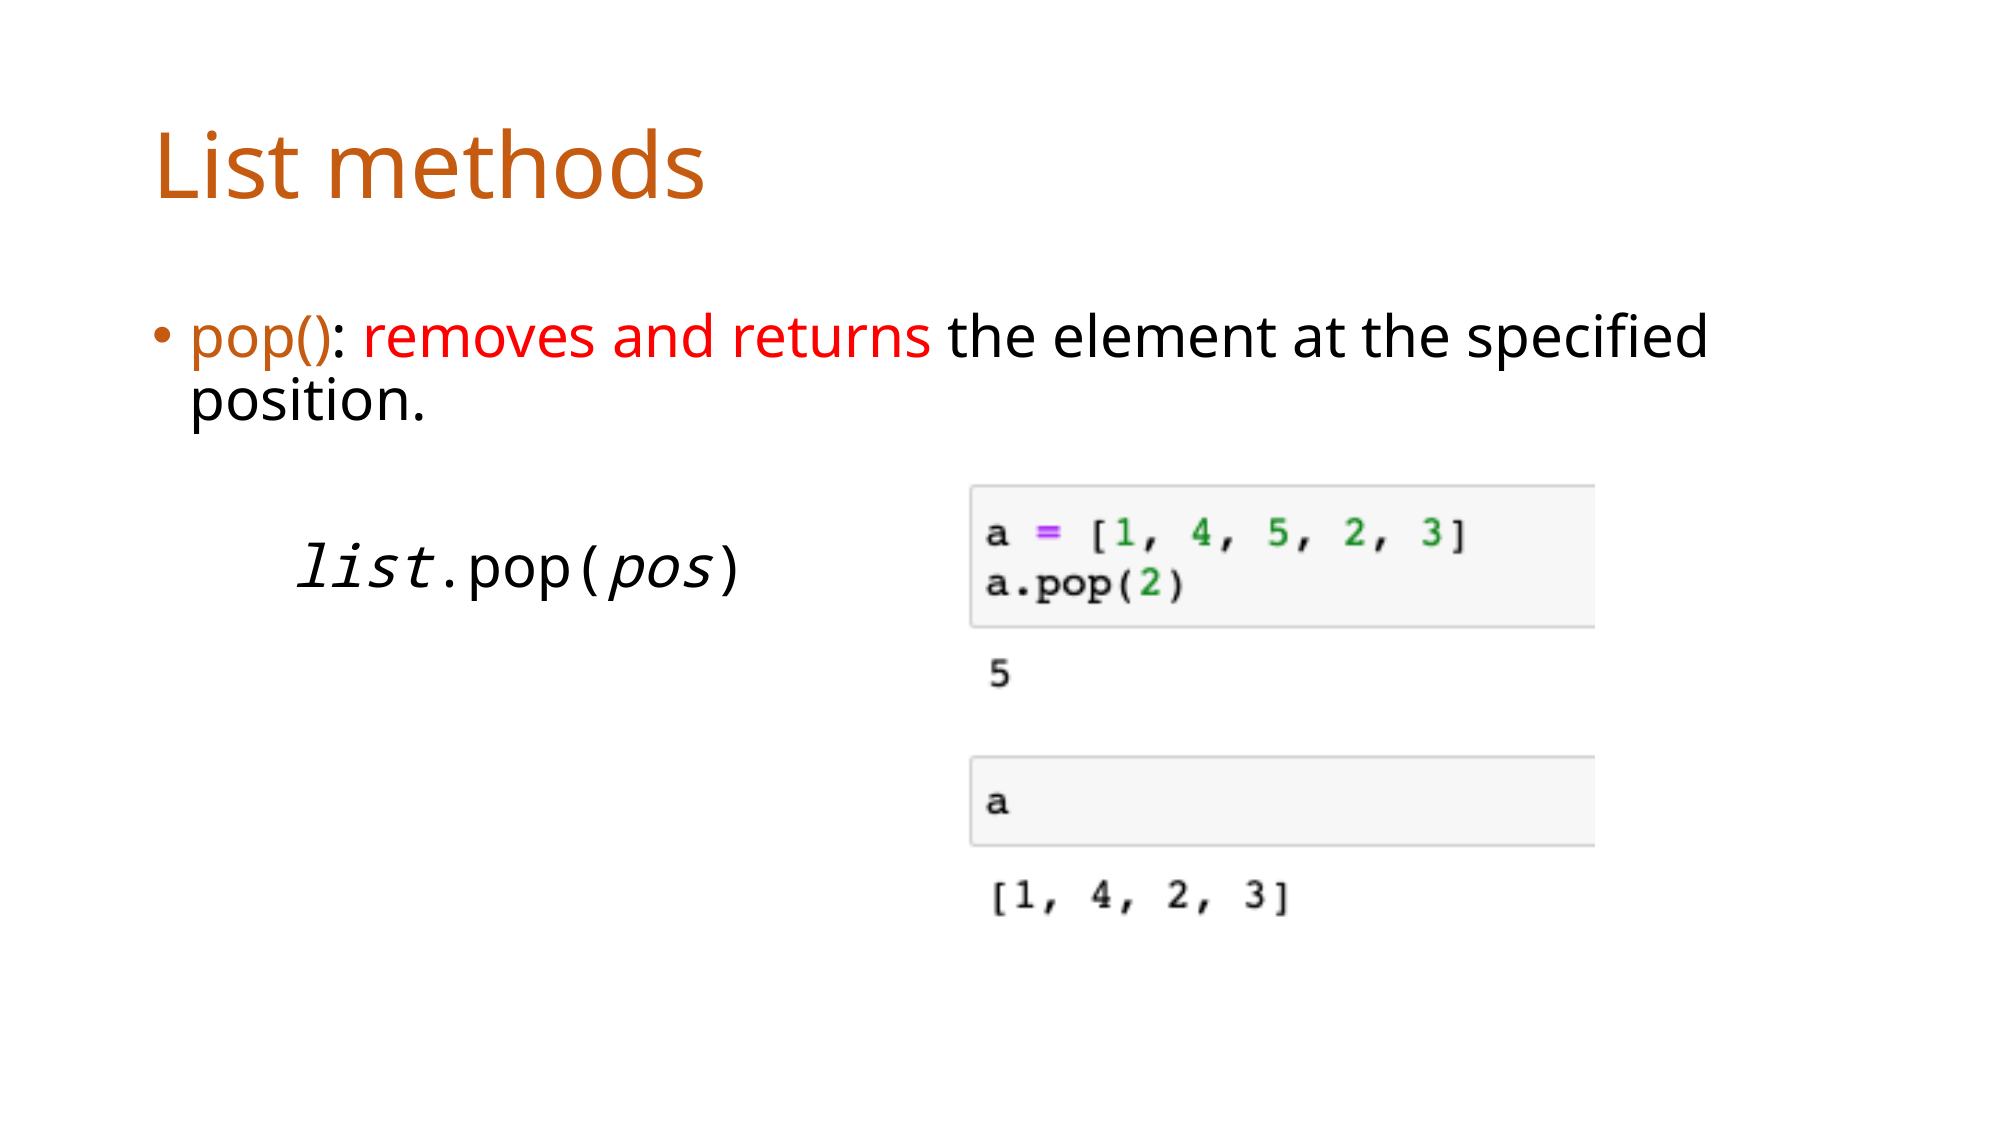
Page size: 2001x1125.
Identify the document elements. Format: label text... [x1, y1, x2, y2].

picture [962, 466, 1595, 950]
list pop(): removes and returns the element at the specified position. list.pop(pos) [137, 299, 1930, 1014]
title List methods [137, 59, 1863, 278]
